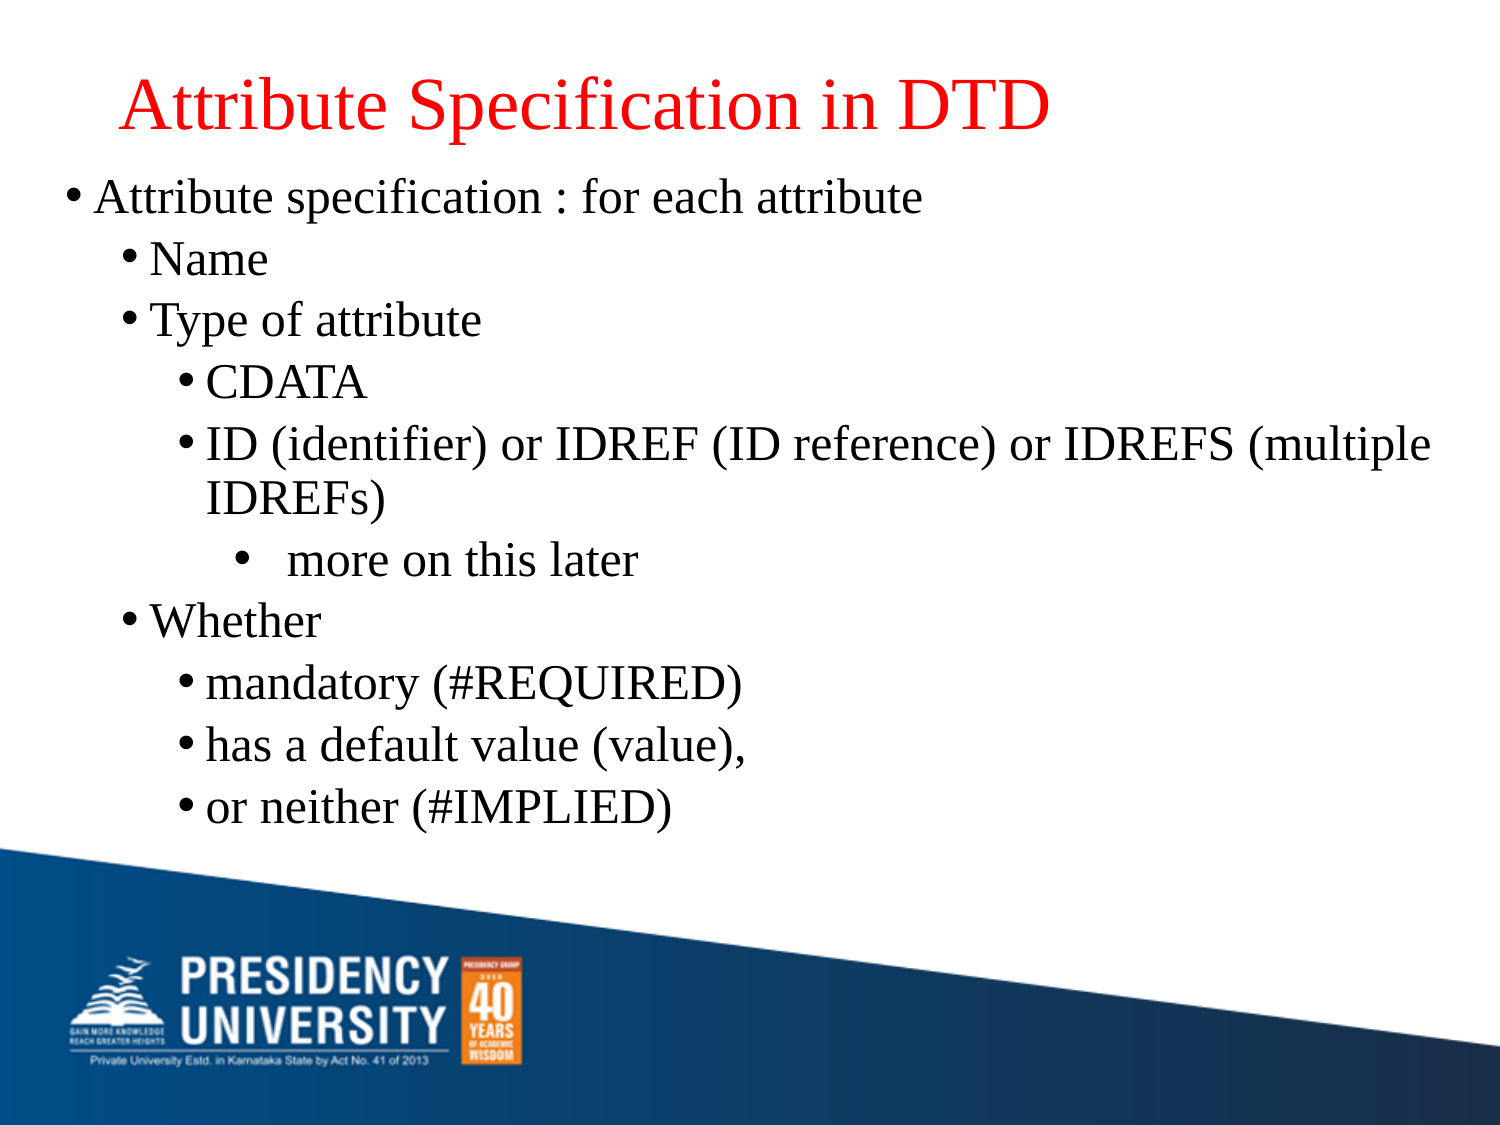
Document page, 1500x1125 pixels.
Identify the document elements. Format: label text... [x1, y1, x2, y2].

picture [0, 845, 1500, 1125]
list Attribute specification : for each attribute Name Type of attribute CDATA ID (identifier) or IDREF (ID reference) or IDREFS (multiple IDREFs) more on this later Whether mandatory (#REQUIRED) has a default value (value), or neither (#IMPLIED) [50, 162, 1463, 1050]
title Attribute Specification in DTD [103, 59, 1397, 150]
